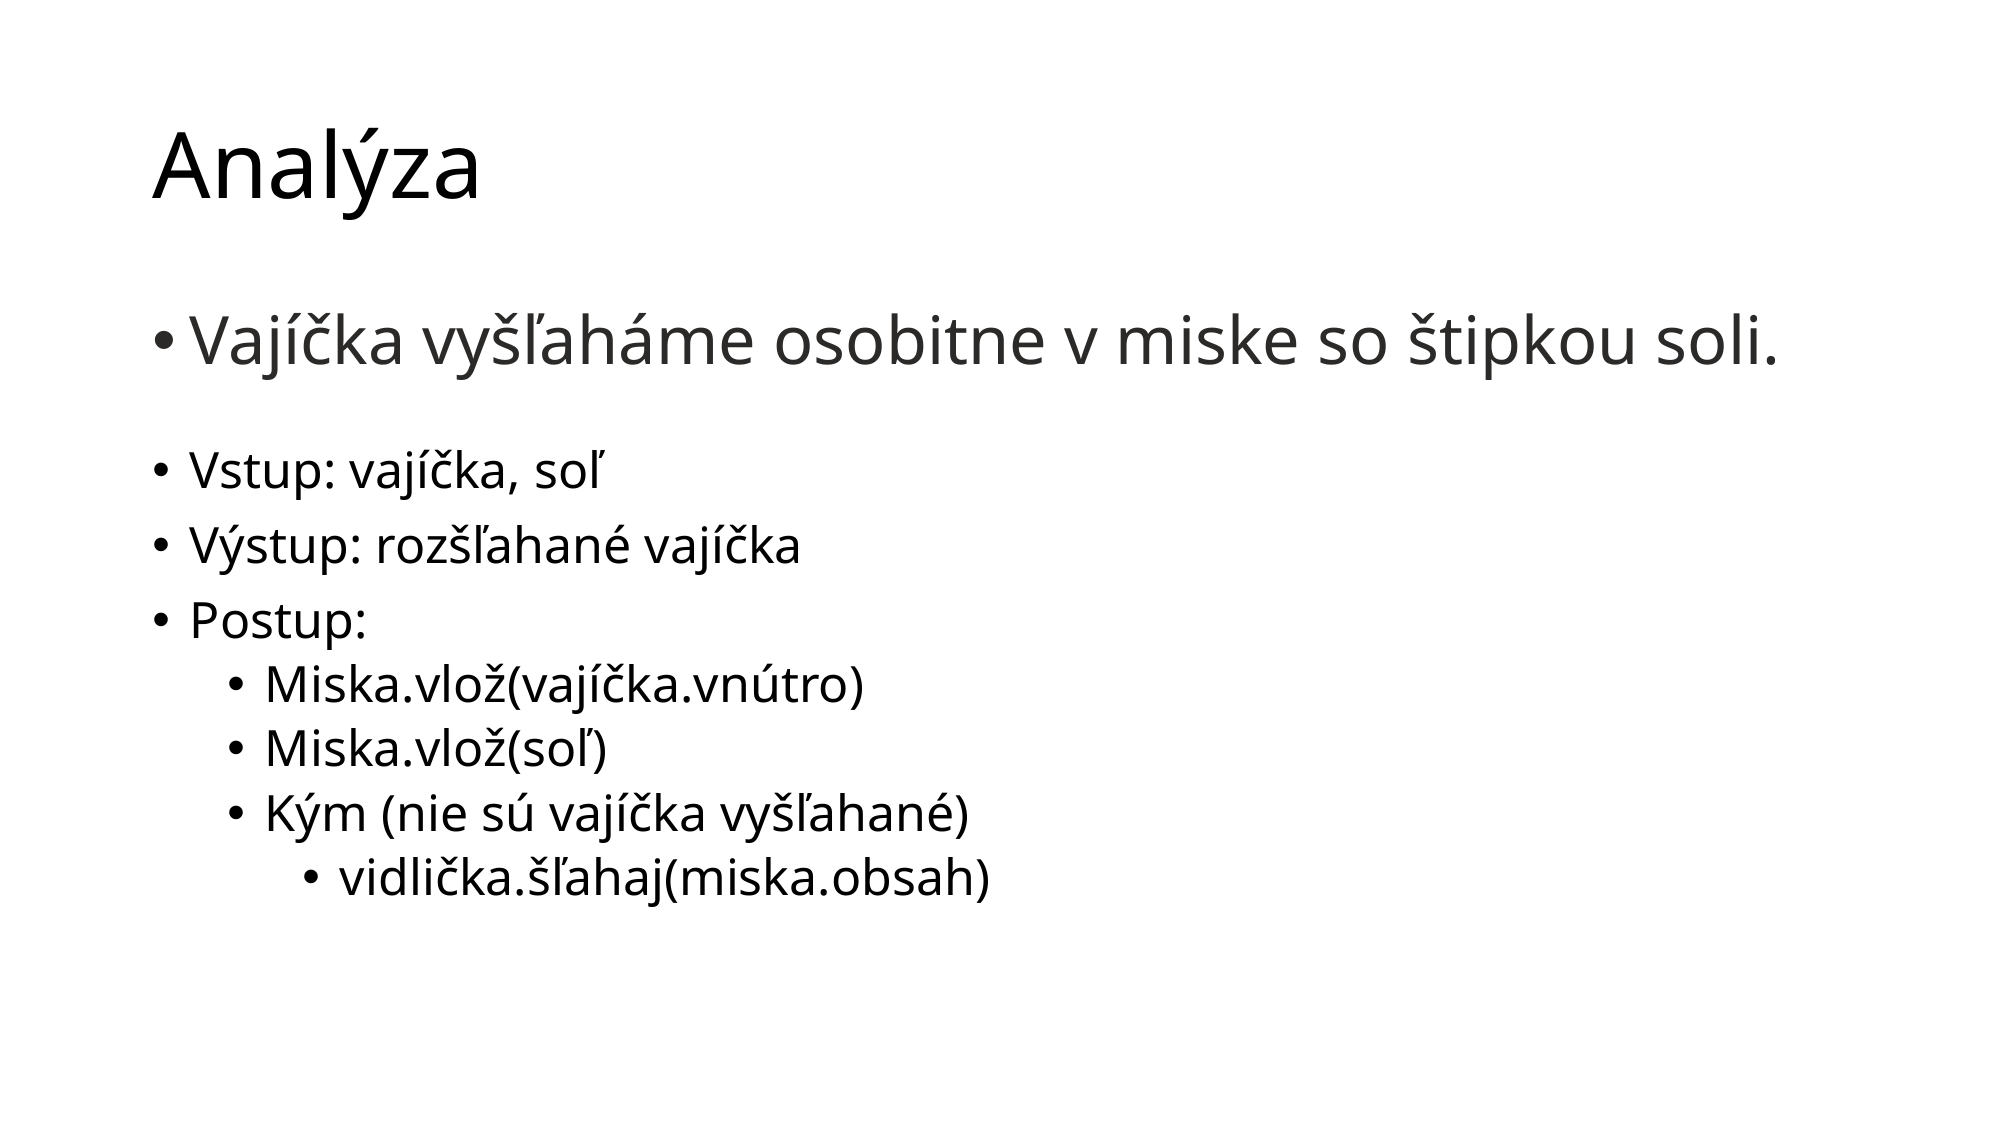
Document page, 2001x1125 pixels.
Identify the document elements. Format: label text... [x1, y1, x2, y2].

list Vajíčka vyšľaháme osobitne v miske so štipkou soli. [137, 299, 1863, 396]
title Analýza [137, 59, 1863, 278]
text_box Vstup: vajíčka, soľ Výstup: rozšľahané vajíčka Postup: Miska.vlož(vajíčka.vnútro) Miska.vlož(soľ) Kým (nie sú vajíčka vyšľahané) vidlička.šľahaj(miska.obsah) [137, 437, 1863, 996]
